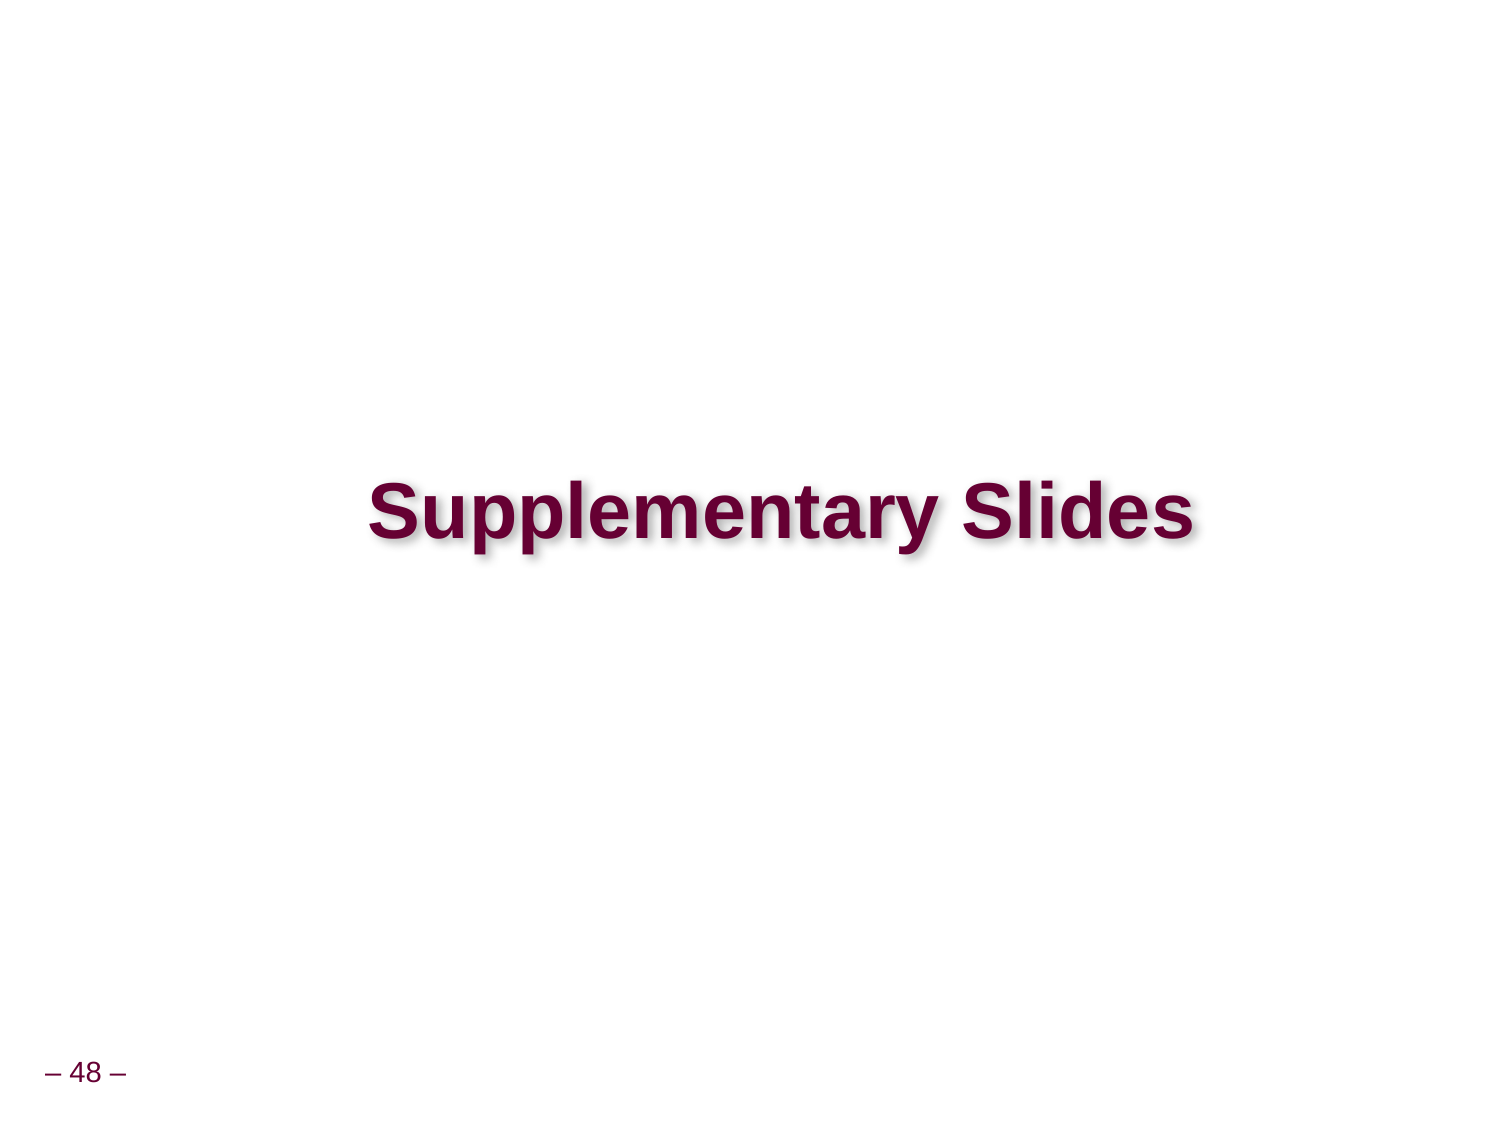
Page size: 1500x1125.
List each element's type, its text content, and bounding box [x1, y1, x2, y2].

title Supplementary Slides [66, 449, 1498, 579]
